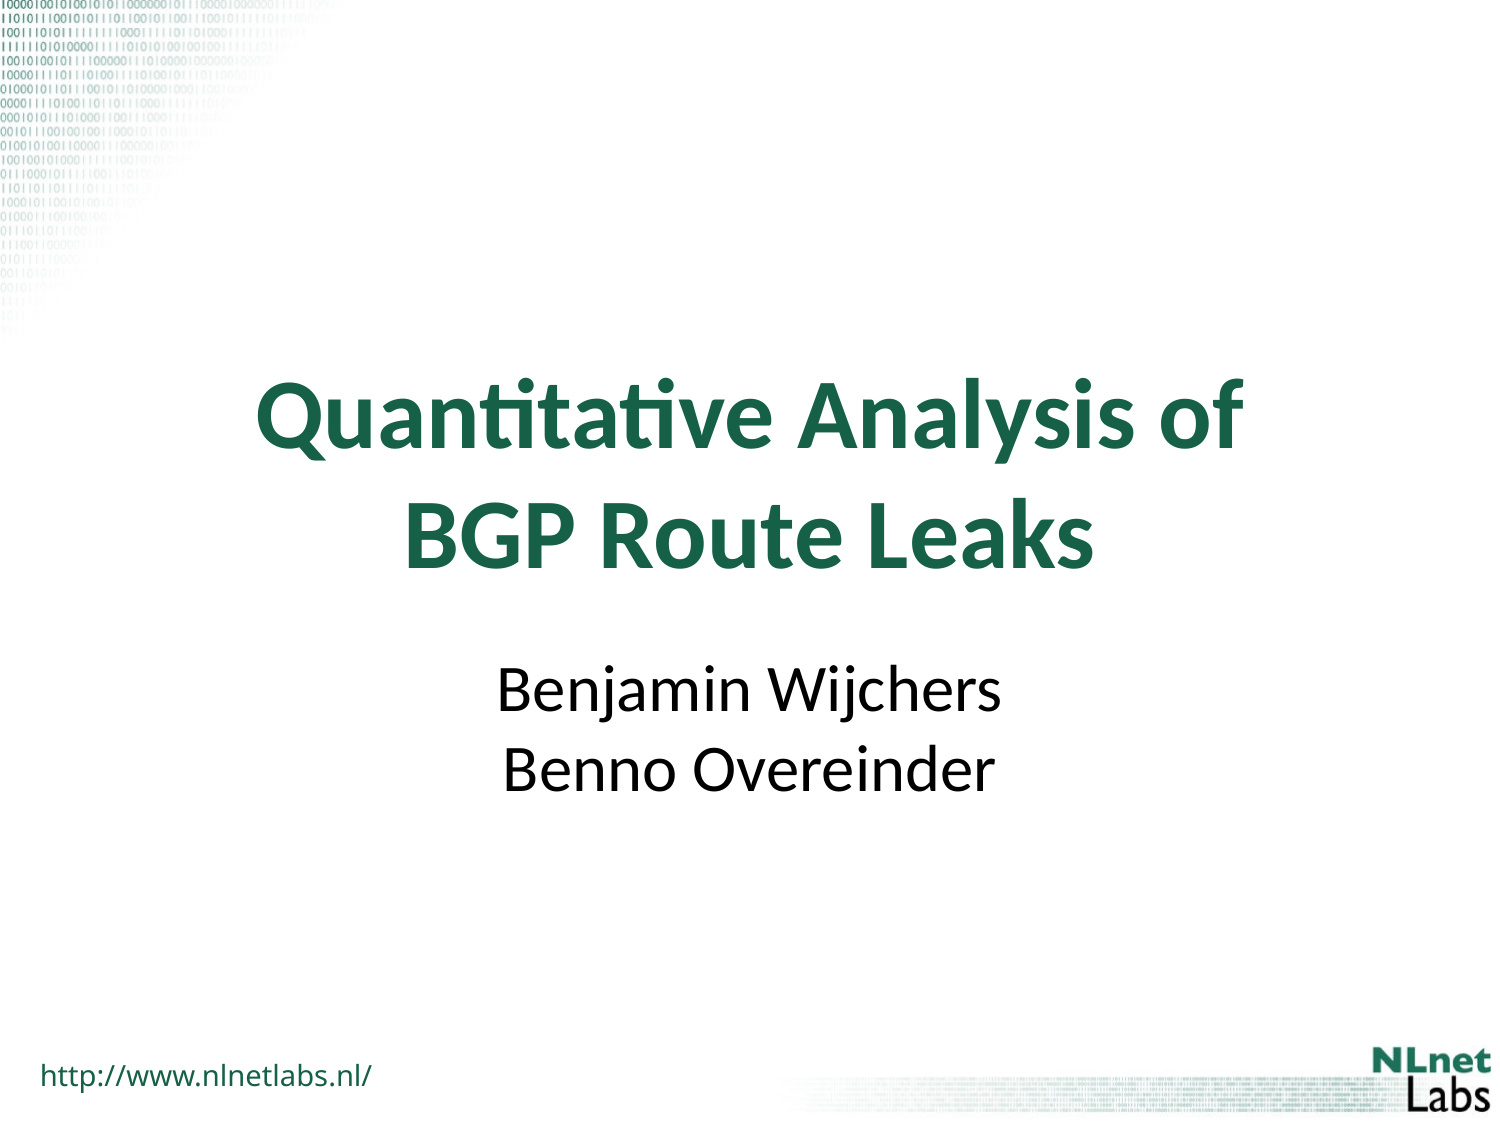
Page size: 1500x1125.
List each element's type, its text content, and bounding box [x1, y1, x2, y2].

picture [774, 1037, 1492, 1124]
subtitle Benjamin Wijchers Benno Overeinder [225, 637, 1275, 925]
picture [0, 0, 365, 364]
title Quantitative Analysis of BGP Route Leaks [112, 375, 1388, 563]
